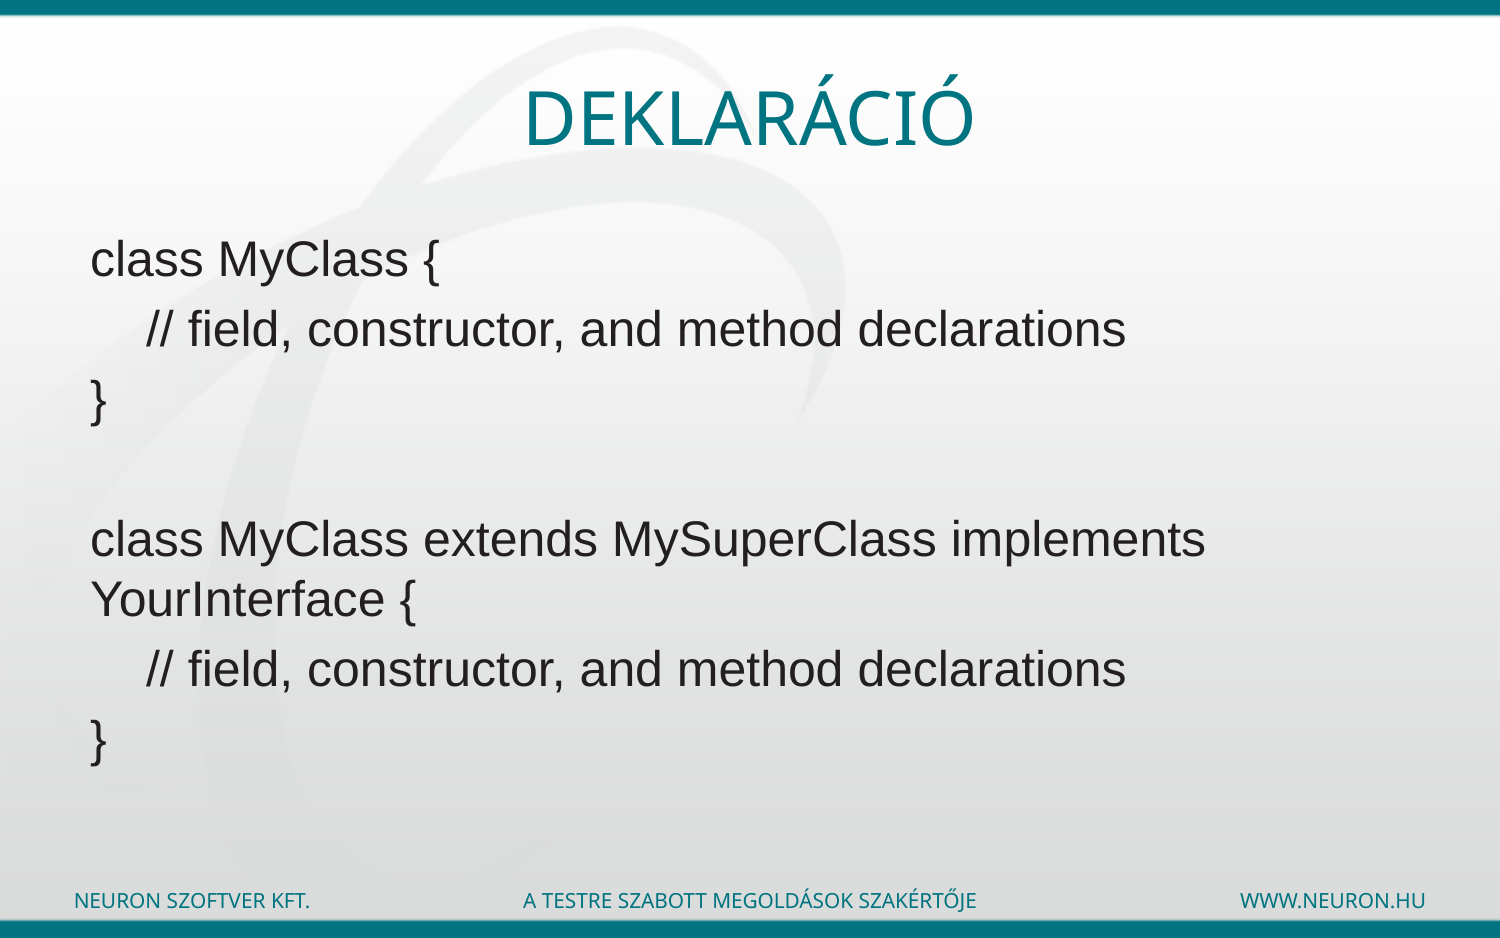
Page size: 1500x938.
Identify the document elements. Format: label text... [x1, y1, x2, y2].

picture [0, 0, 1500, 938]
list class MyClass { // field, constructor, and method declarations } class MyClass extends MySuperClass implements YourInterface { // field, constructor, and method declarations } [75, 218, 1425, 838]
title DEklaráció [75, 37, 1425, 194]
